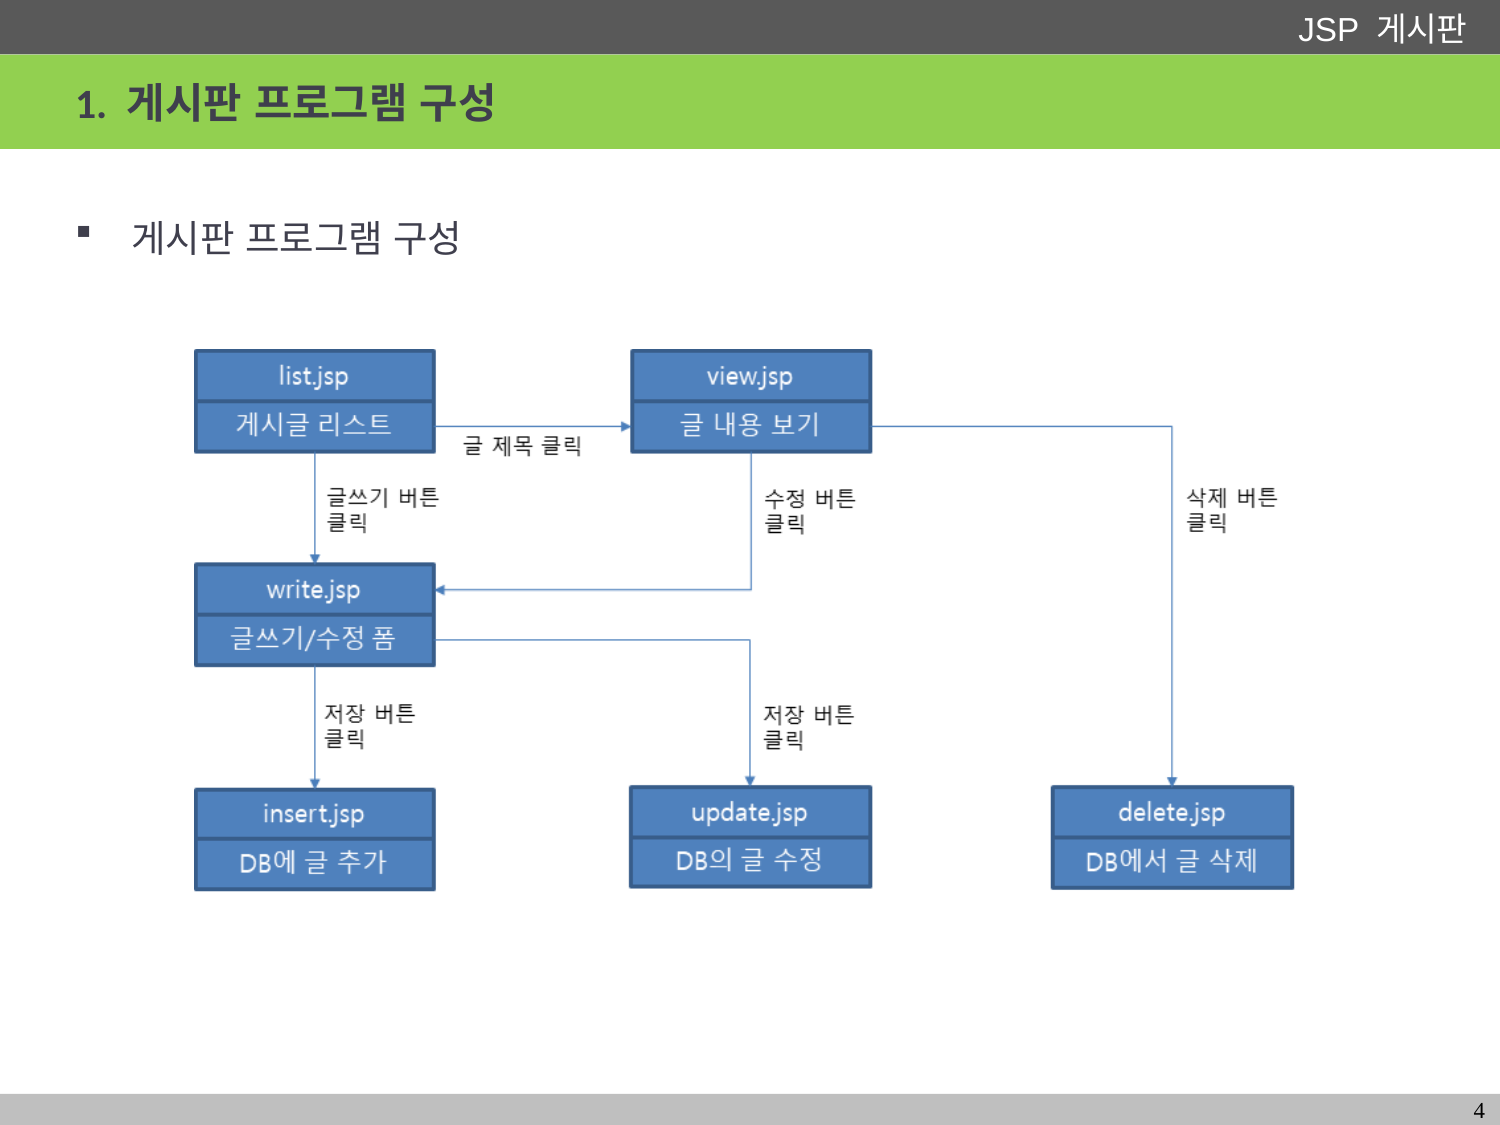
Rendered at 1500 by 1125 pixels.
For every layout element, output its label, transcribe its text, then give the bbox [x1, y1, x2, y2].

slide_number 4 [1437, 1094, 1500, 1125]
picture [194, 349, 1335, 894]
list 게시판 프로그램 구성 [75, 184, 1425, 1071]
title 1. 게시판 프로그램 구성 [75, 60, 1425, 144]
